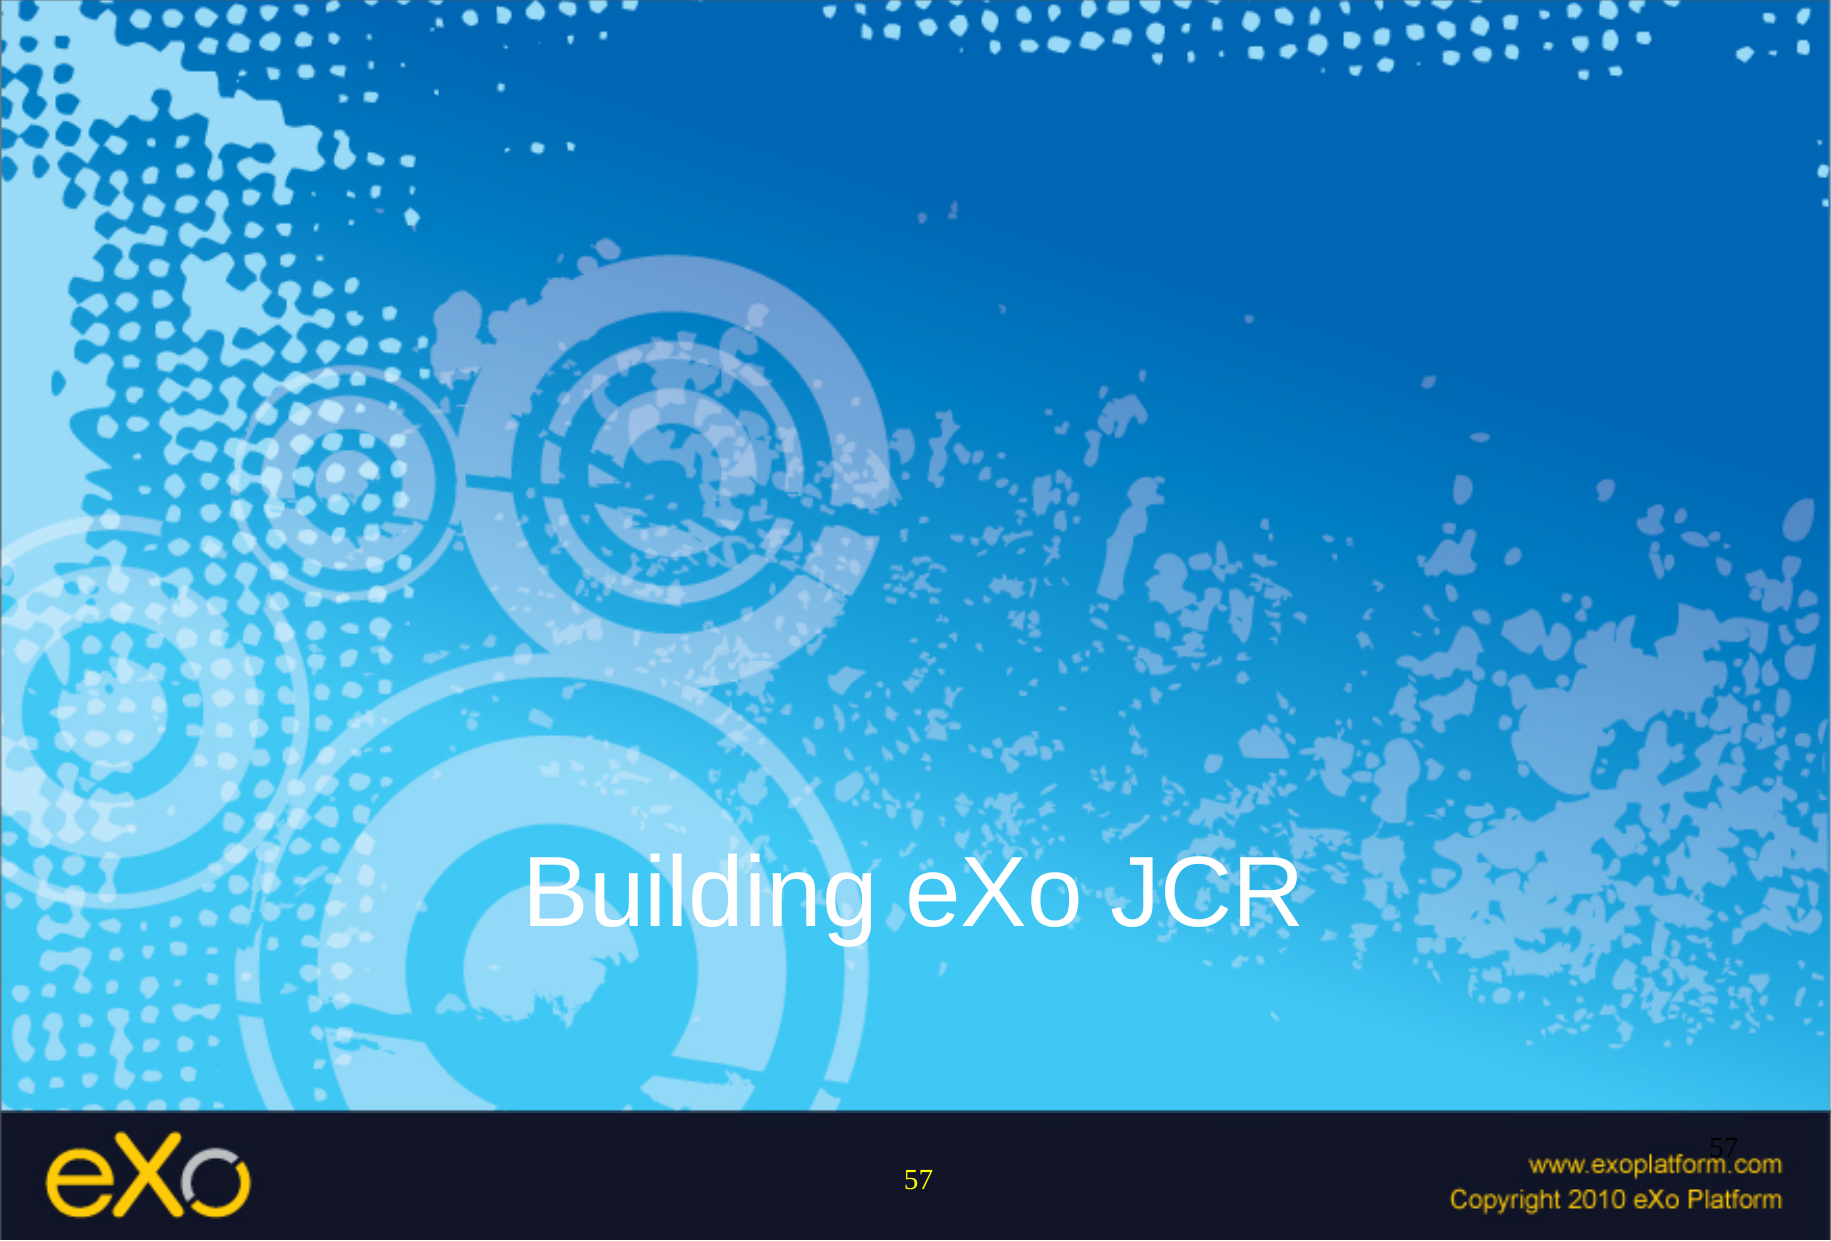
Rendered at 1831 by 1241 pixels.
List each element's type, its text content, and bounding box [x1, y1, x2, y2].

picture [0, 0, 1831, 1240]
text_box Building eXo JCR [90, 769, 1738, 1015]
text_box 57 [1312, 1129, 1739, 1215]
